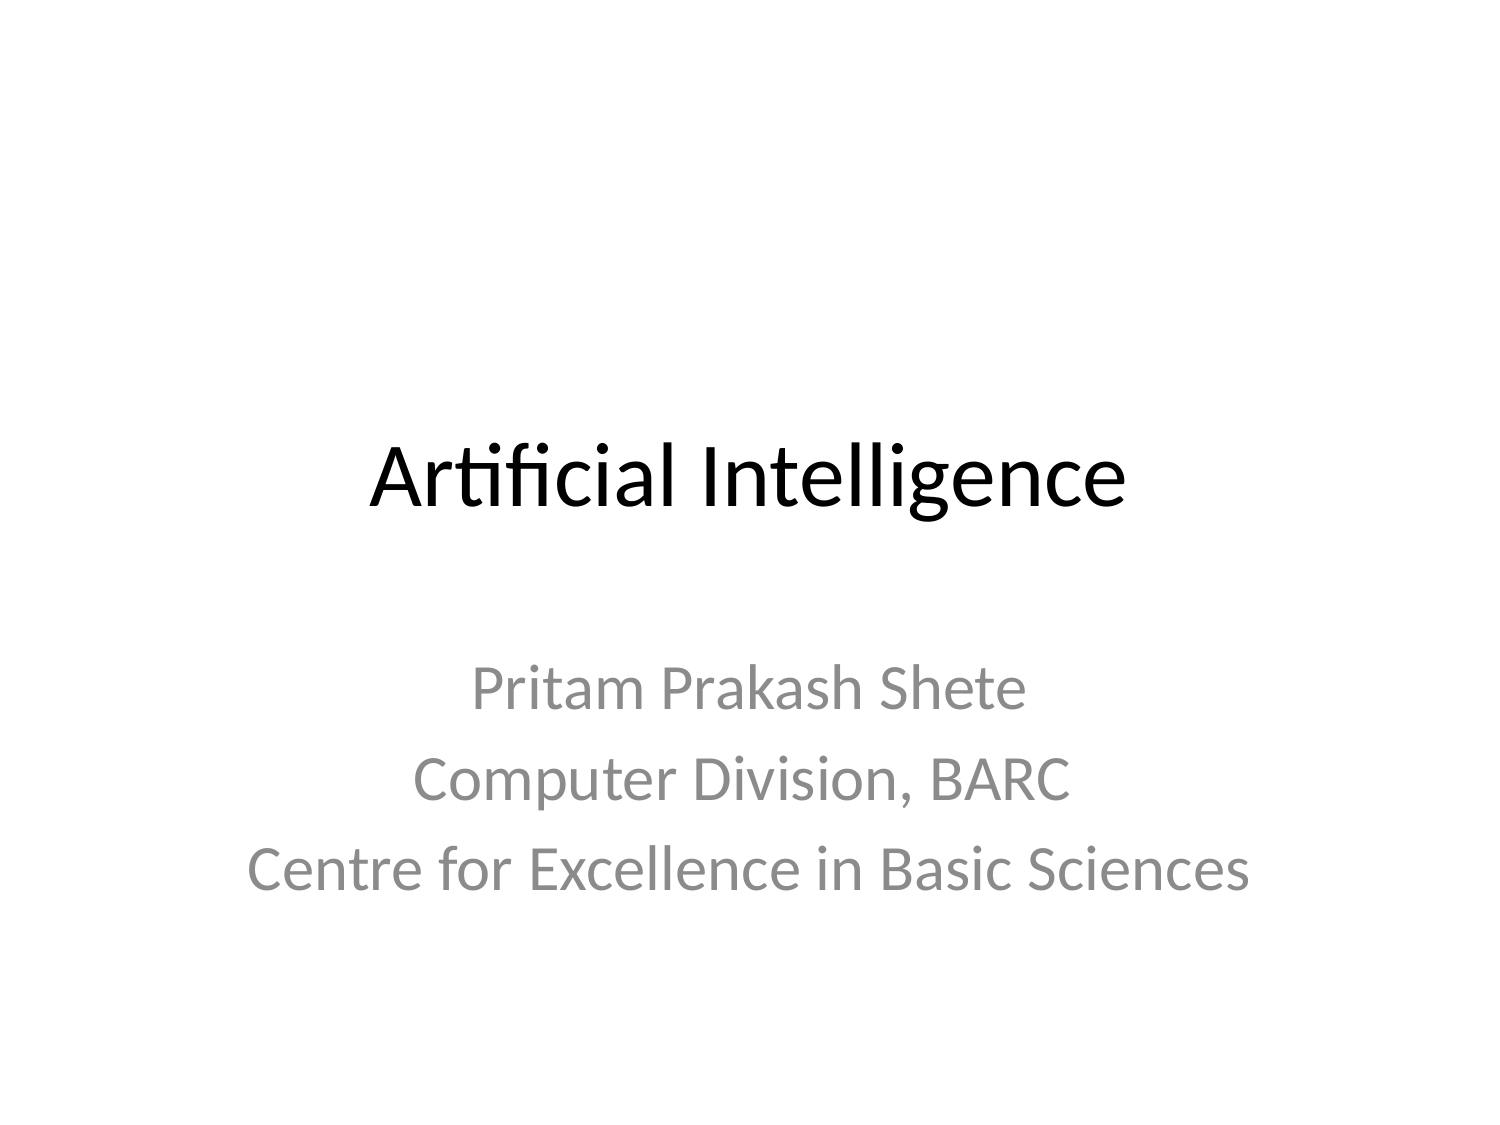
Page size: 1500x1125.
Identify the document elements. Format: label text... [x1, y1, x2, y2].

title Artificial Intelligence [112, 349, 1388, 591]
subtitle Pritam Prakash Shete Computer Division, BARC Centre for Excellence in Basic Sciences [225, 637, 1275, 925]
